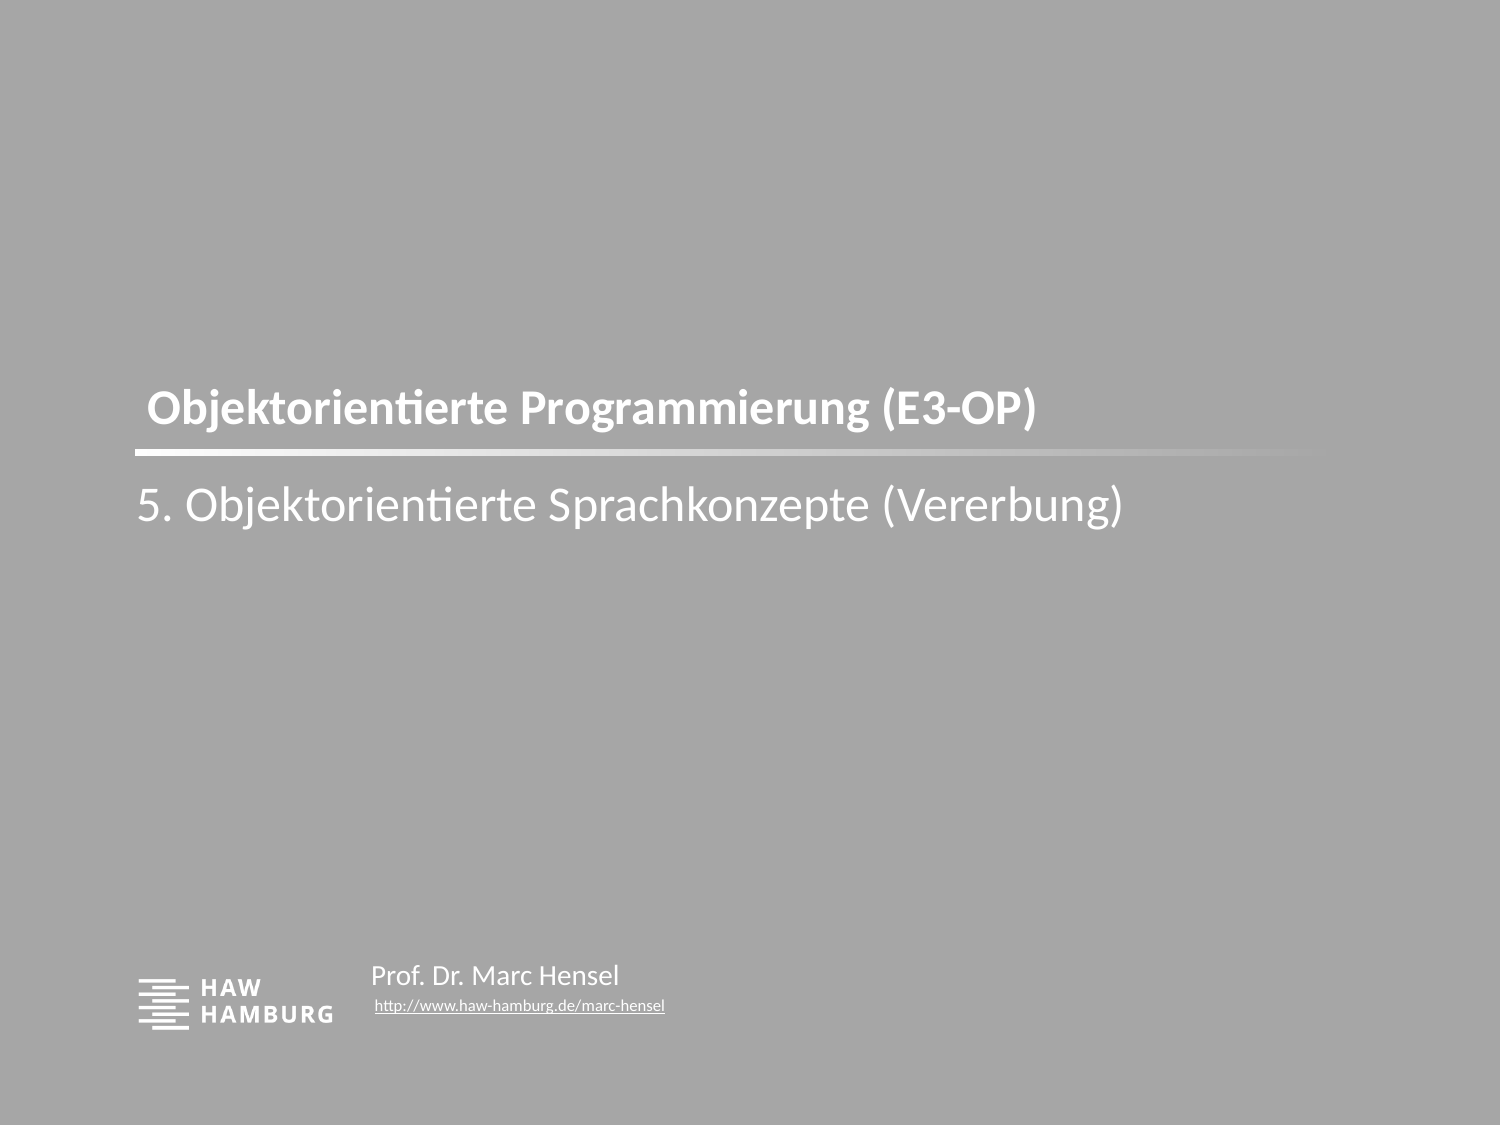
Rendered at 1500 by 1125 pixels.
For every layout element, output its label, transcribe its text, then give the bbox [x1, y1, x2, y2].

subtitle 5. Objektorientierte Sprachkonzepte (Vererbung) Prof. Dr. Marc Hensel http://www.haw-hamburg.de/marc-hensel [136, 463, 1339, 1033]
title Objektorientierte Programmierung (E3-OP) [135, 361, 1500, 448]
picture [122, 962, 348, 1046]
